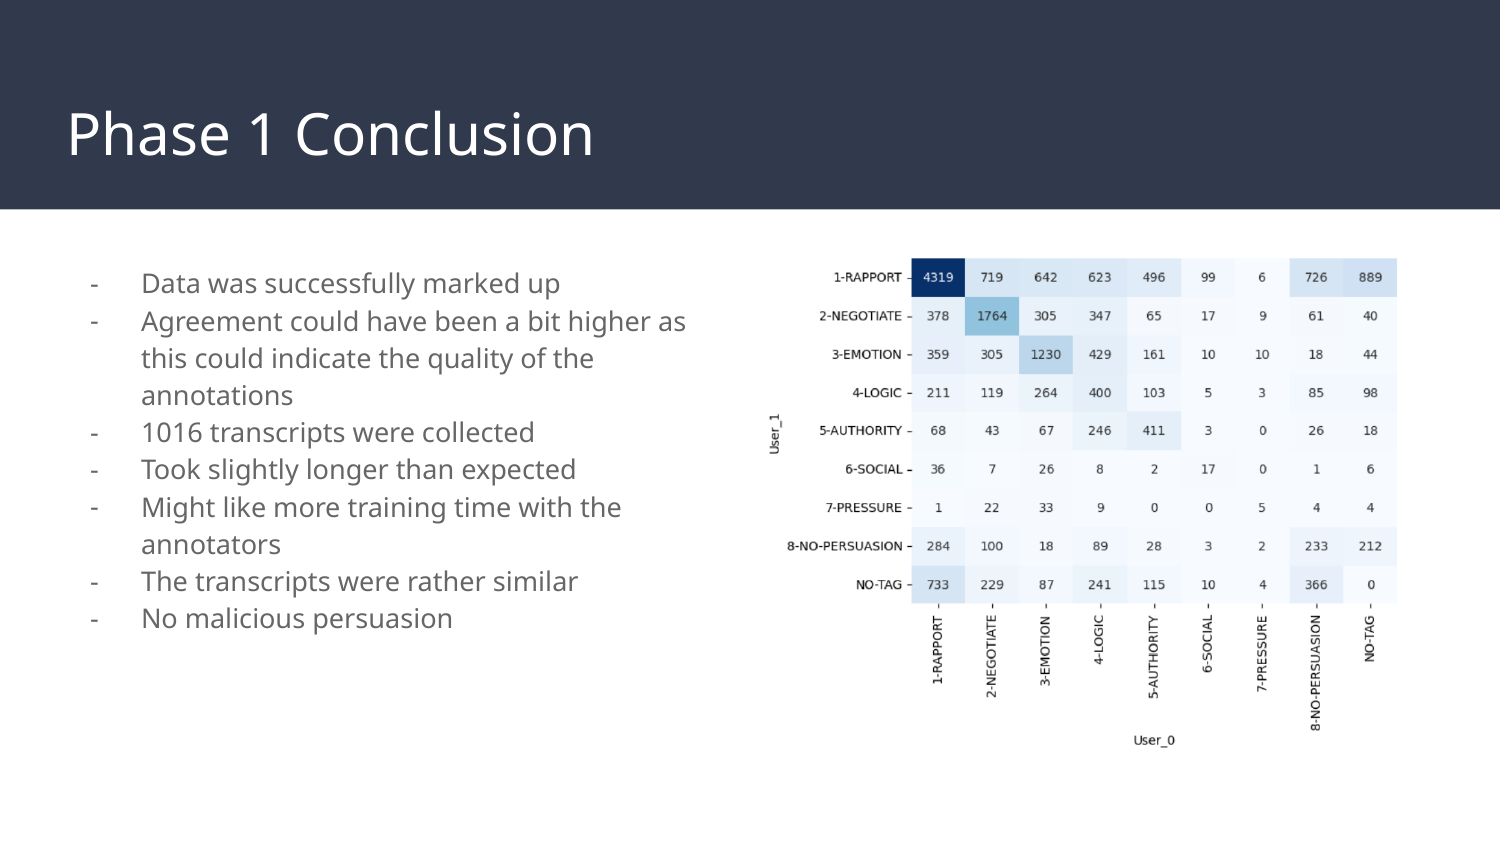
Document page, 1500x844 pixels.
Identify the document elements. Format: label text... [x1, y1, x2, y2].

picture [713, 237, 1427, 762]
list Data was successfully marked up Agreement could have been a bit higher as this could indicate the quality of the annotations 1016 transcripts were collected Took slightly longer than expected Might like more training time with the annotators The transcripts were rather similar No malicious persuasion [51, 247, 708, 752]
title Phase 1 Conclusion [51, 82, 1449, 185]
